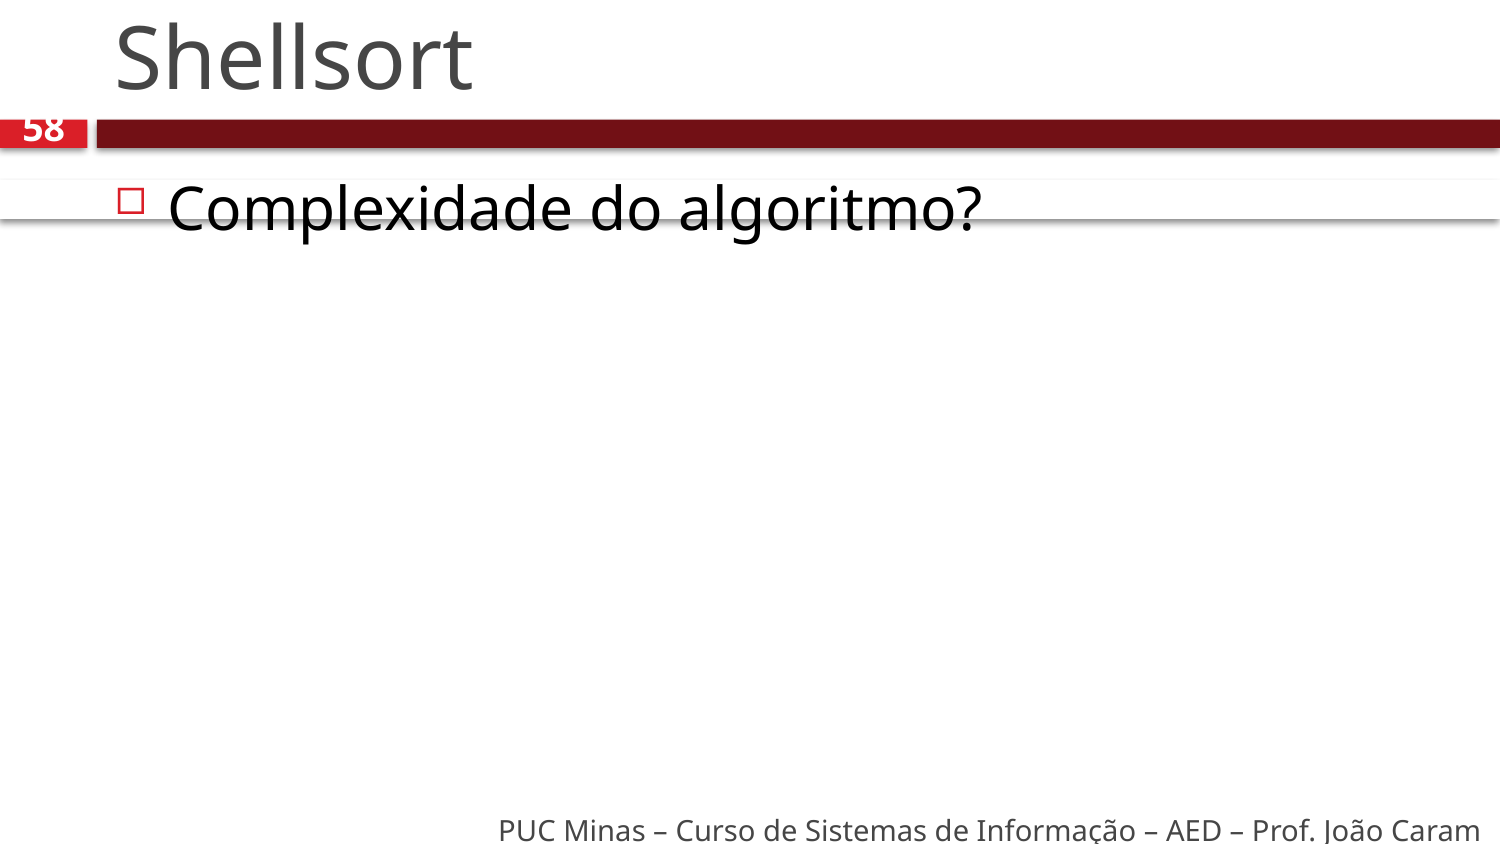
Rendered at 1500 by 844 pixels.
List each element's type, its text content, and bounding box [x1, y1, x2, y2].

list Complexidade do algoritmo? [99, 161, 1483, 800]
title Shellsort [99, 19, 1483, 115]
slide_number 58 [0, 114, 88, 145]
footer PUC Minas – Curso de Sistemas de Informação – AED – Prof. João Caram [159, 807, 1497, 844]
